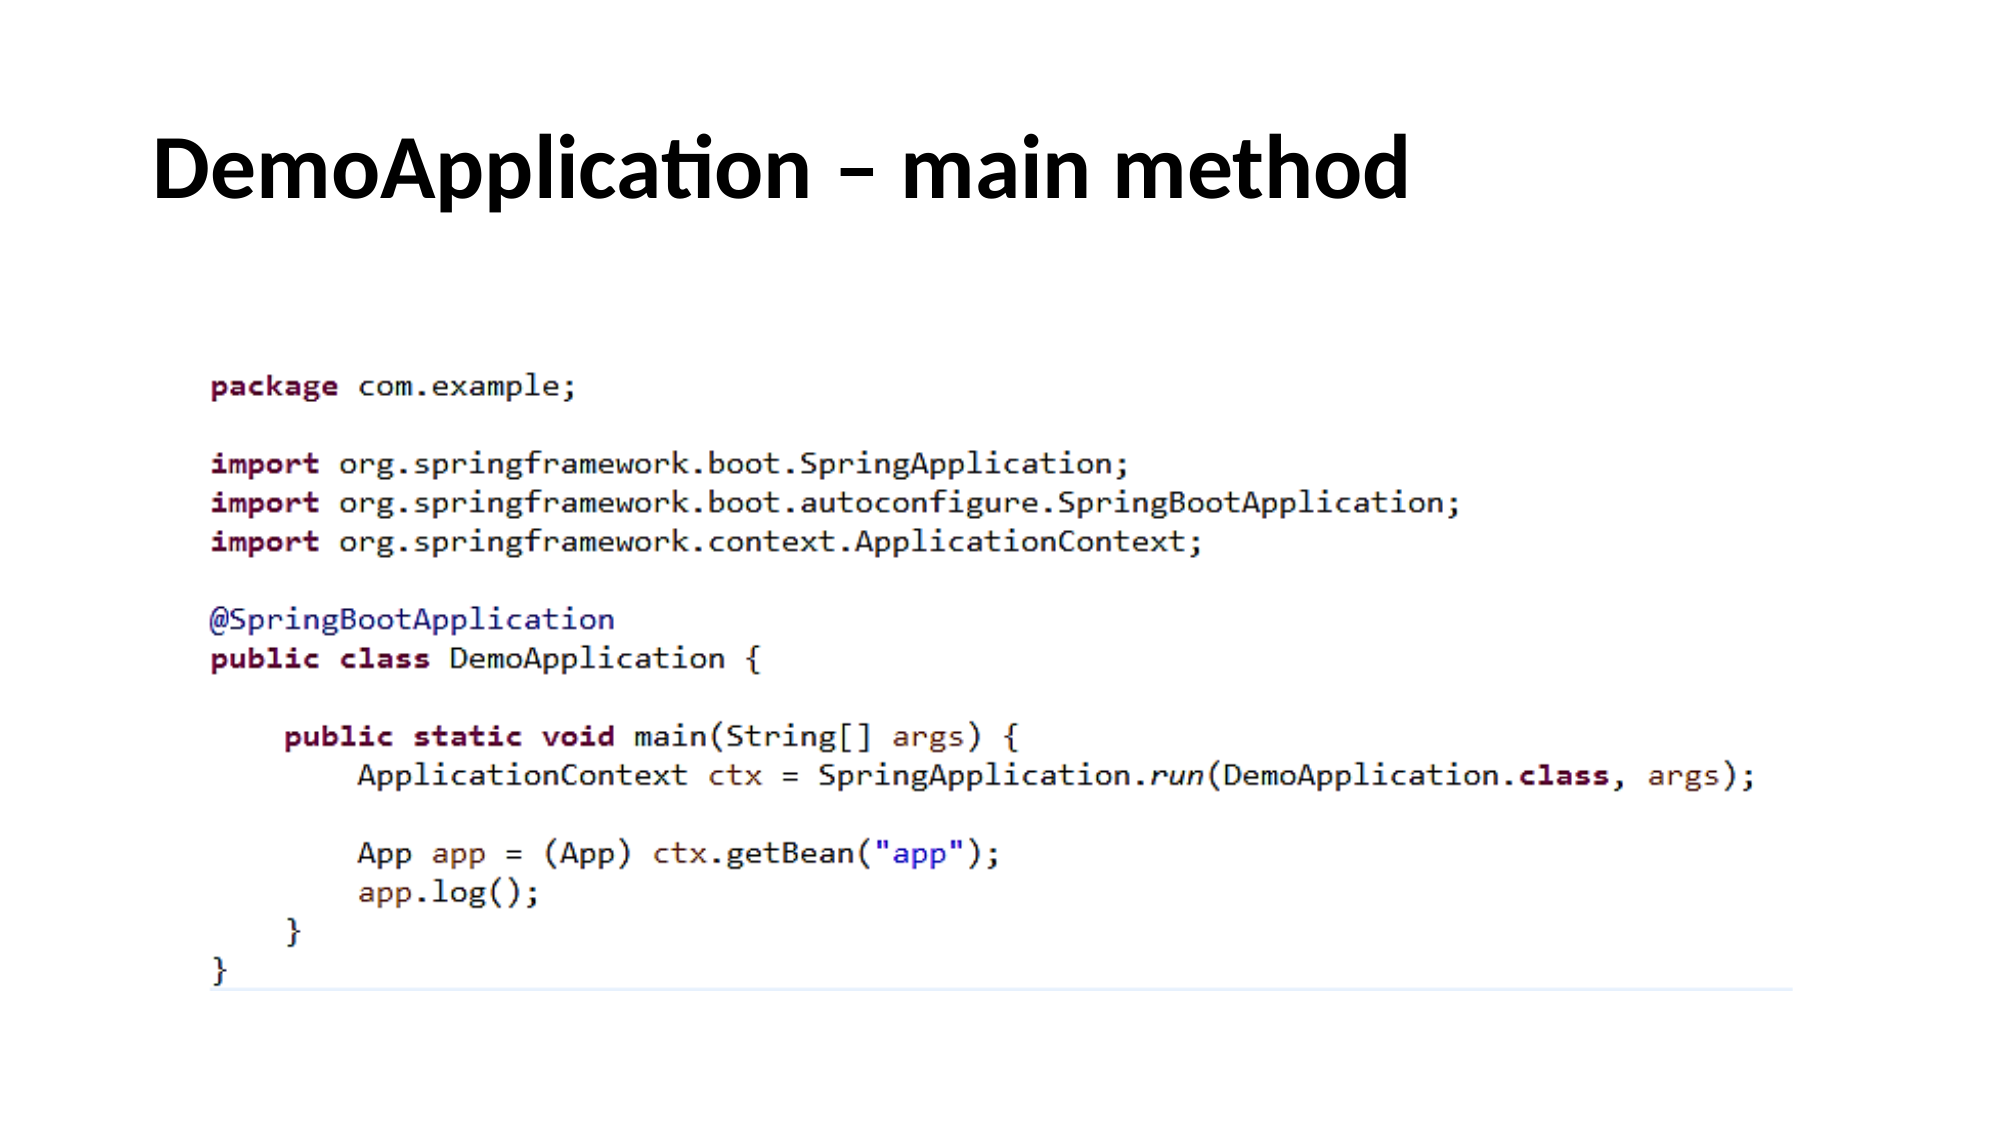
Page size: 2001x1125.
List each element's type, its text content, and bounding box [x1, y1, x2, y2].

title DemoApplication – main method [137, 59, 1863, 278]
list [207, 372, 1793, 992]
